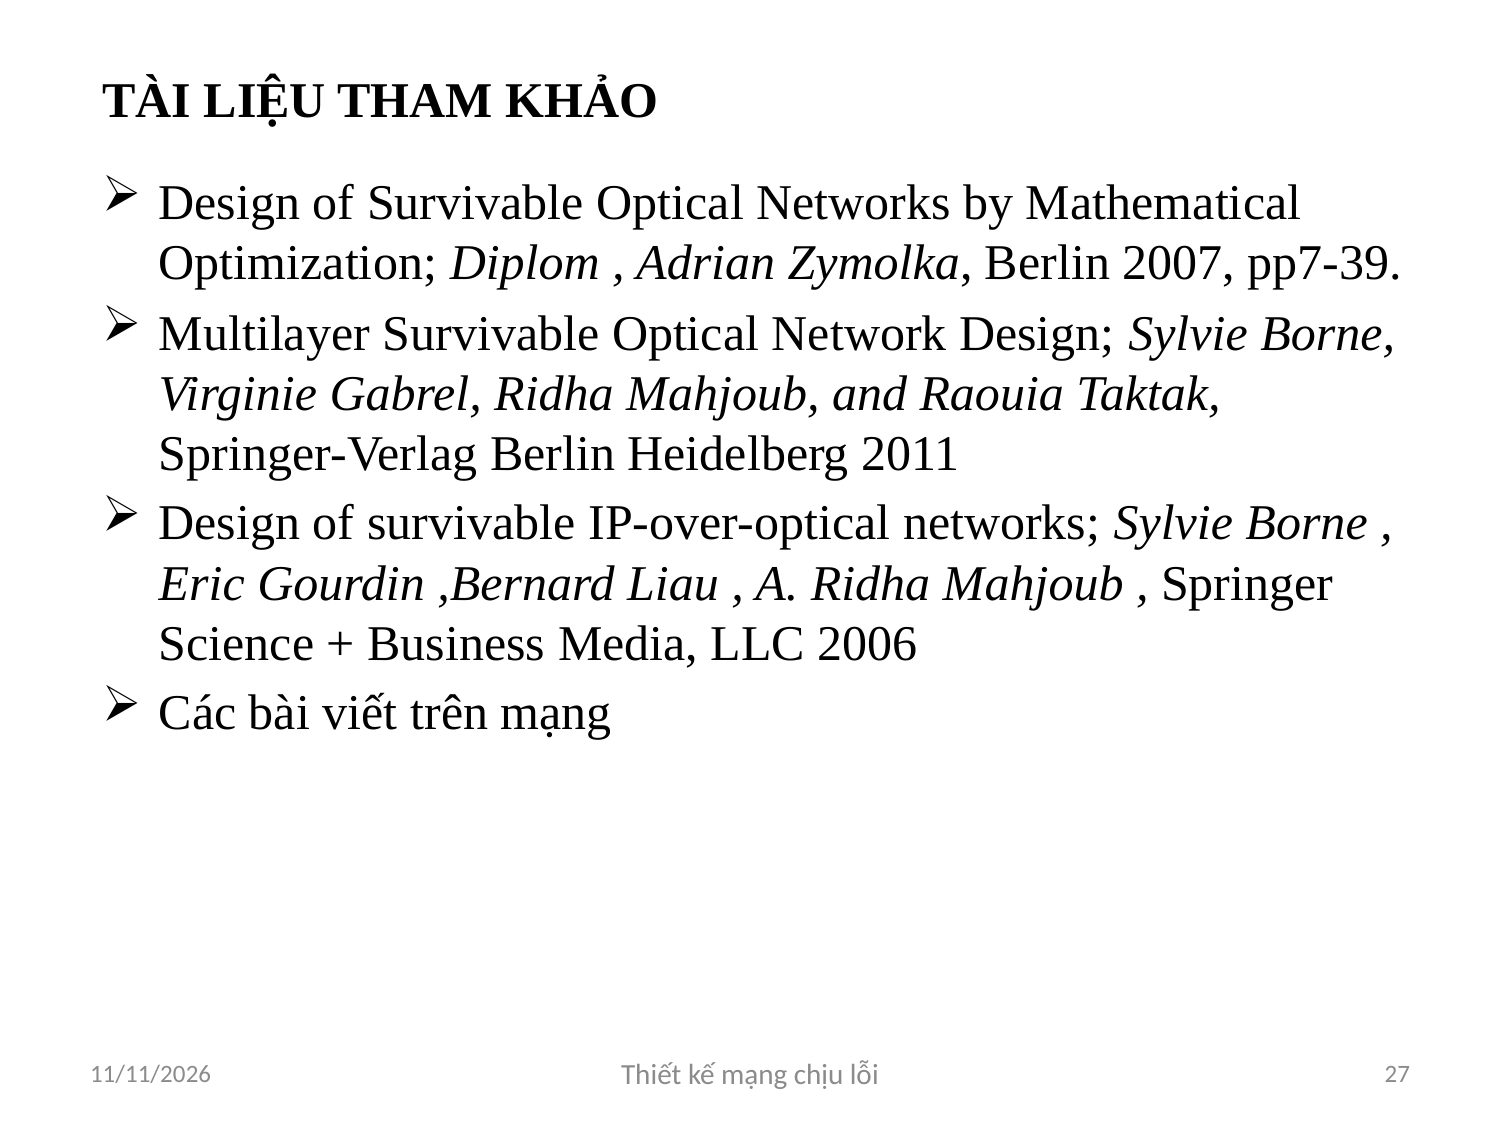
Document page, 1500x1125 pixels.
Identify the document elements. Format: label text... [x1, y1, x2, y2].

list Design of Survivable Optical Networks by Mathematical Optimization; Diplom , Adrian Zymolka, Berlin 2007, pp7-39. Multilayer Survivable Optical Network Design; Sylvie Borne, Virginie Gabrel, Ridha Mahjoub, and Raouia Taktak, Springer-Verlag Berlin Heidelberg 2011 Design of survivable IP-over-optical networks; Sylvie Borne , Eric Gourdin ,Bernard Liau , A. Ridha Mahjoub , Springer Science + Business Media, LLC 2006 Các bài viết trên mạng [87, 162, 1425, 1005]
footer Thiết kế mạng chịu lỗi [512, 1042, 988, 1103]
slide_number 27 [1074, 1042, 1425, 1103]
title TÀI LIỆU THAM KHẢO [87, 45, 1425, 150]
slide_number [75, 1042, 425, 1103]
